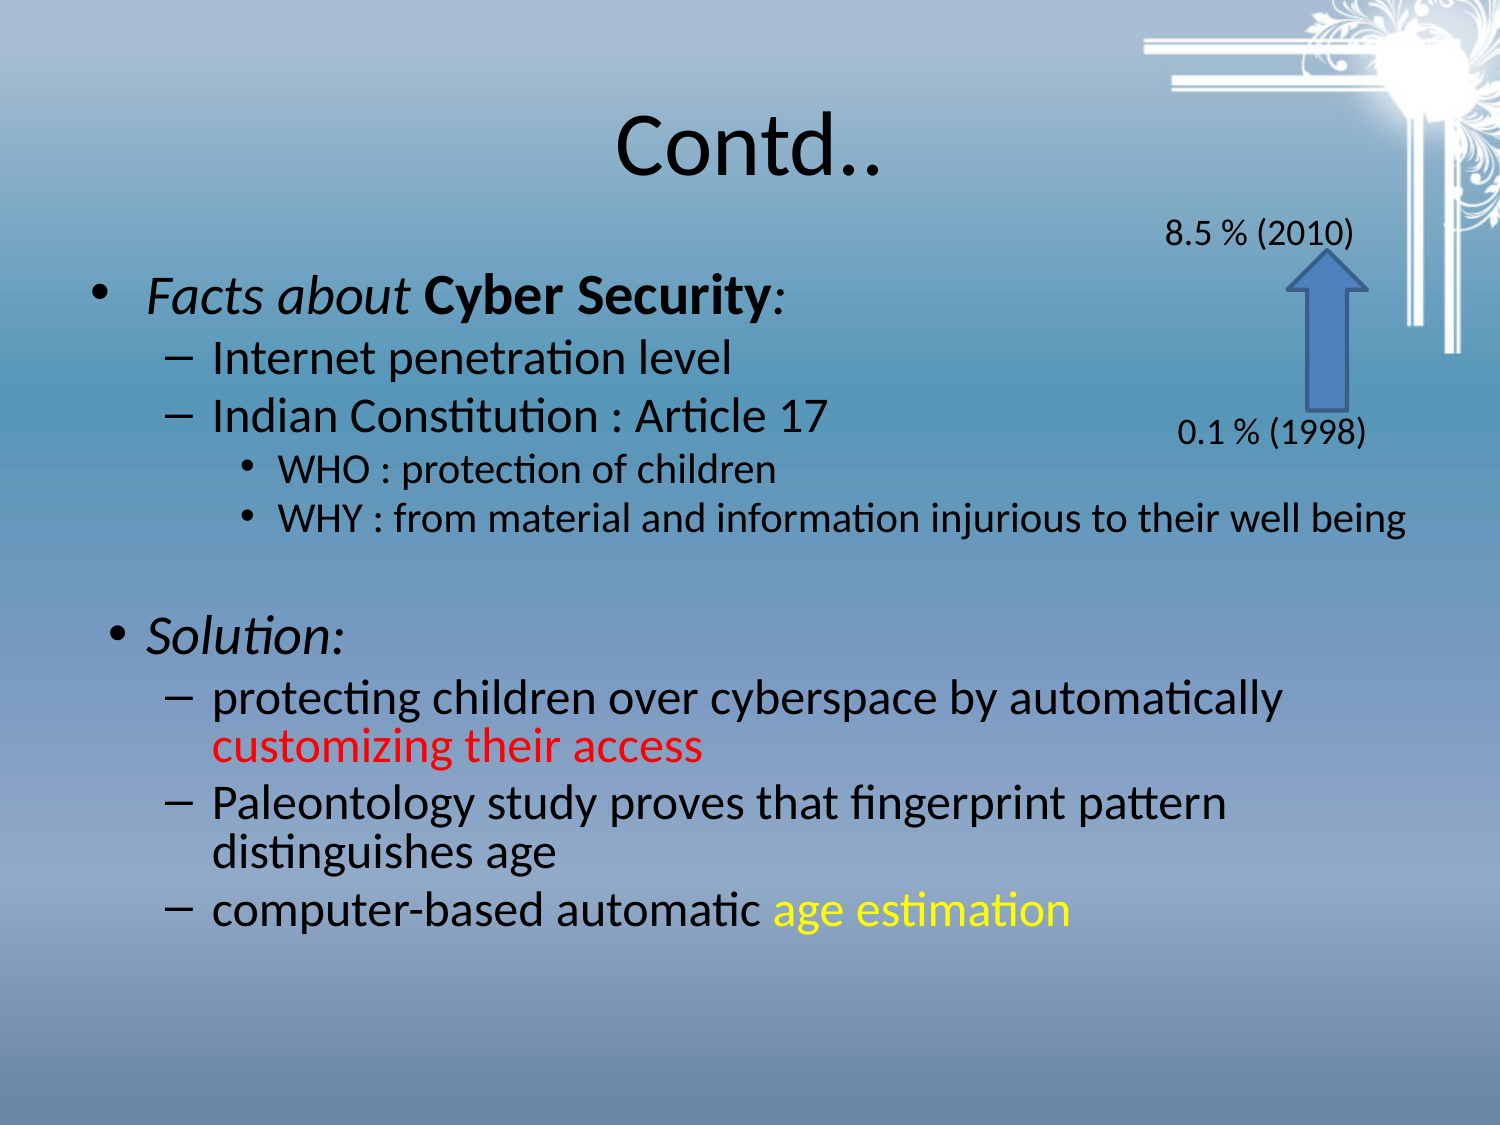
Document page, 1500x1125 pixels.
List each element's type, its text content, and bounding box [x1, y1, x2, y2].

title Contd.. [75, 45, 1425, 233]
text_box [1287, 261, 1367, 399]
text_box 0.1 % (1998) [1162, 399, 1394, 461]
text_box 8.5 % (2010) [1149, 199, 1373, 261]
list Facts about Cyber Security: Internet penetration level Indian Constitution : Article 17 WHO : protection of children WHY : from material and information injurious to their well being Solution: protecting children over cyberspace by automatically customizing their access Paleontology study proves that fingerprint pattern distinguishes age computer-based automatic age estimation [75, 262, 1425, 1005]
